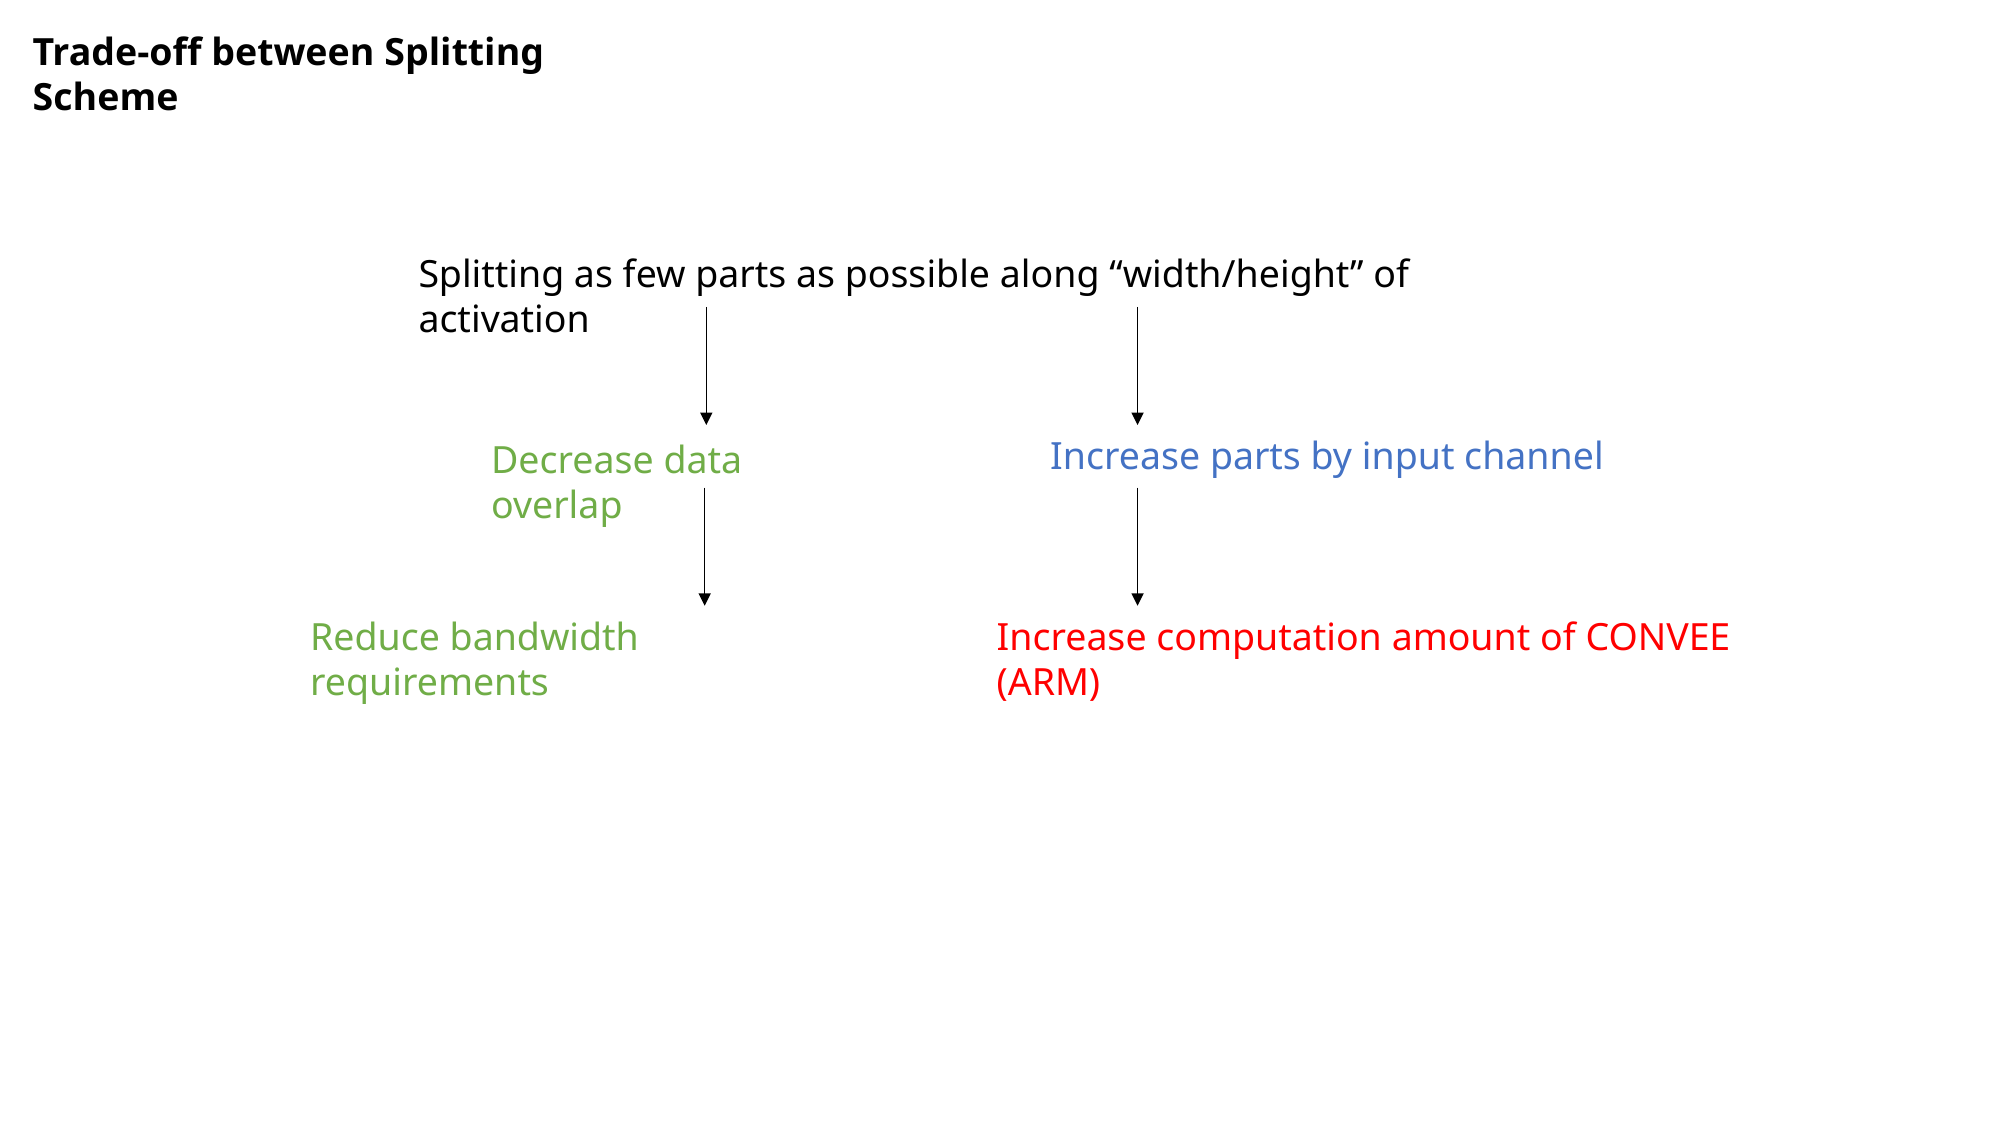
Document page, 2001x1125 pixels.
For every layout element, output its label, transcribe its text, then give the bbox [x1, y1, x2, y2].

text_box Increase parts by input channel [1035, 424, 1691, 485]
text_box Increase computation amount of CONVEE (ARM) [981, 605, 1777, 711]
text_box Splitting as few parts as possible along “width/height” of activation [403, 242, 1545, 348]
text_box Decrease data overlap [476, 428, 879, 534]
text_box Trade-off between Splitting Scheme [17, 20, 712, 125]
text_box Reduce bandwidth requirements [295, 605, 877, 711]
